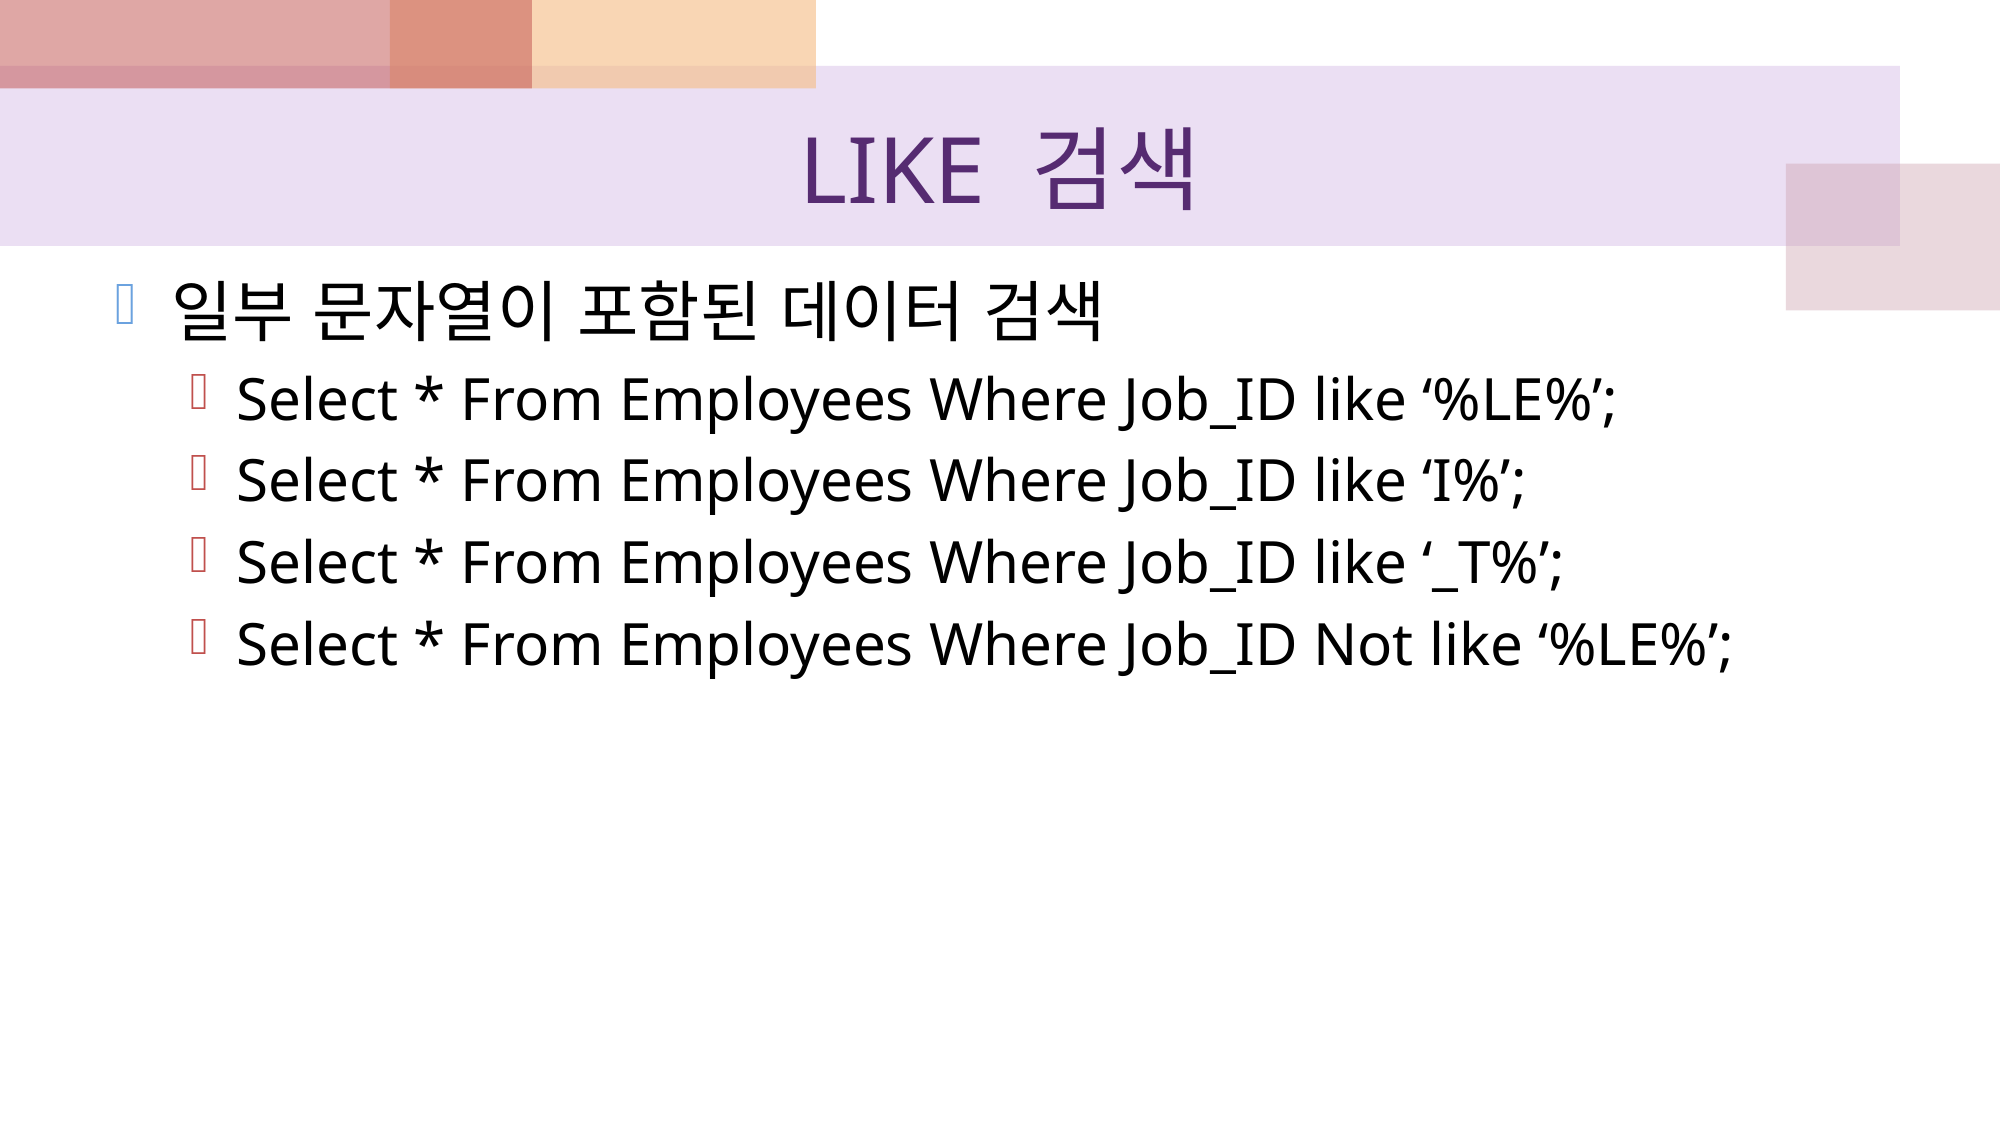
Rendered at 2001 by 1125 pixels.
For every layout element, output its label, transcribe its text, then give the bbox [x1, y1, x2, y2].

list 일부 문자열이 포함된 데이터 검색 Select * From Employees Where Job_ID like ‘%LE%’; Select * From Employees Where Job_ID like ‘I%’; Select * From Employees Where Job_ID like ‘_T%’; Select * From Employees Where Job_ID Not like ‘%LE%’; [99, 262, 1900, 1005]
title LIKE 검색 [99, 88, 1900, 246]
